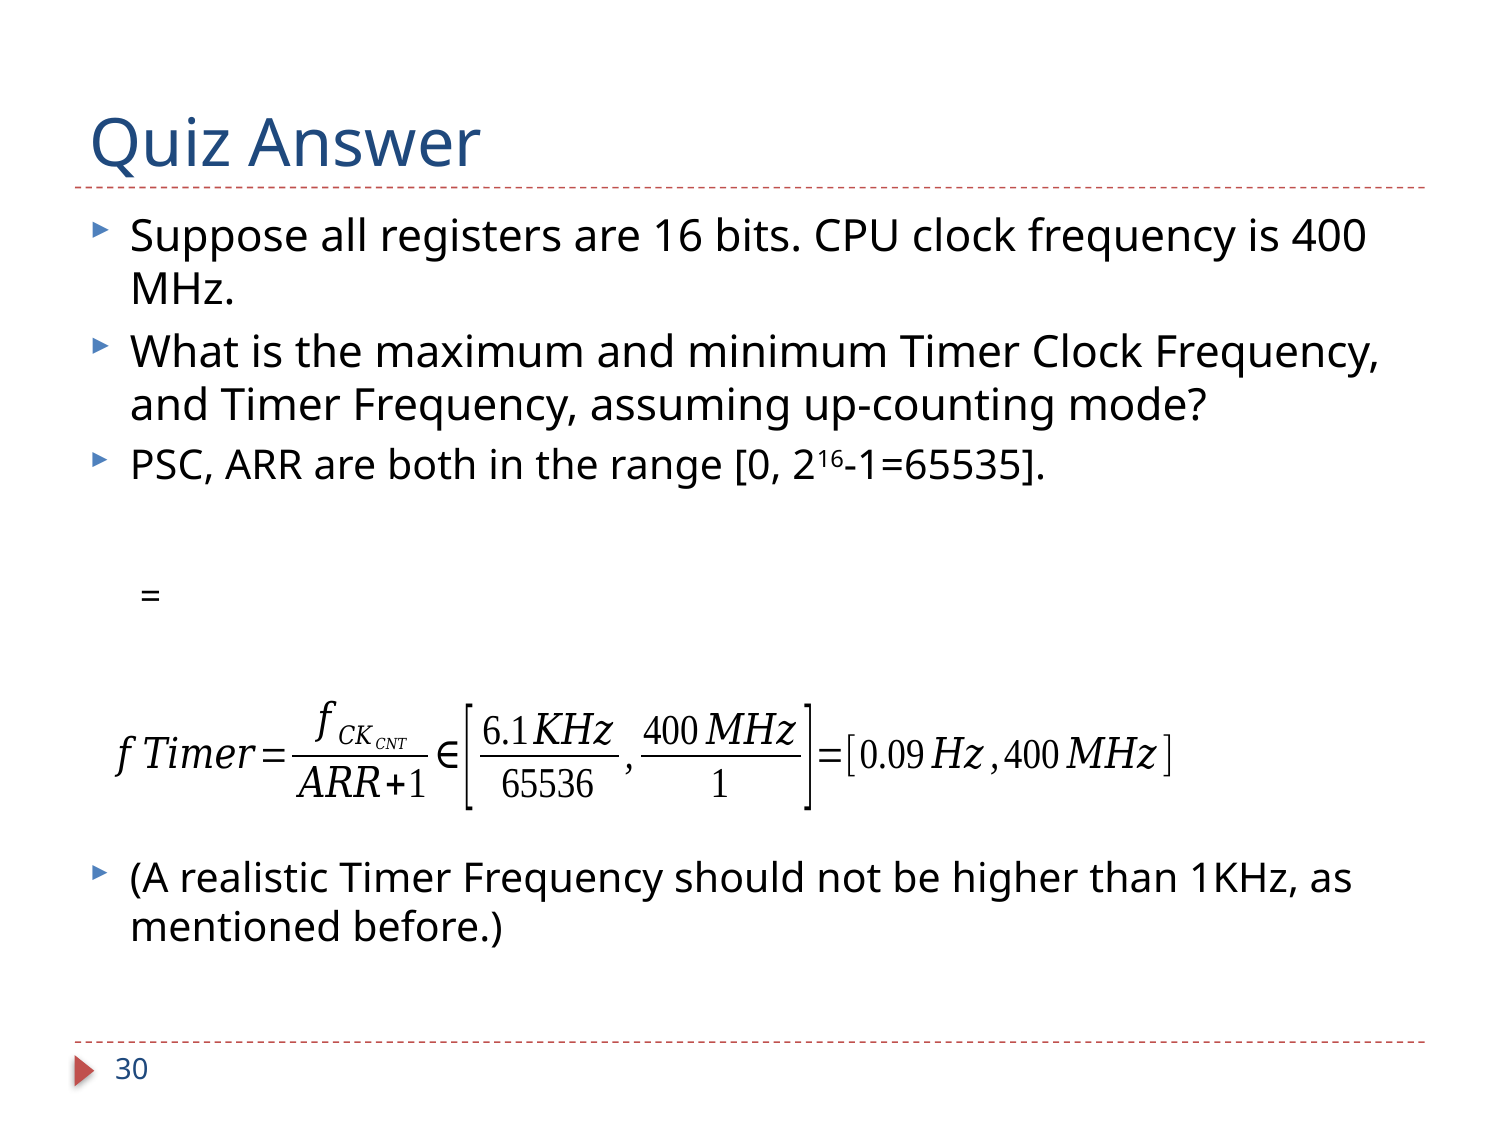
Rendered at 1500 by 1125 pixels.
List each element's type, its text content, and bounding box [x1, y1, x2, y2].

slide_number 30 [100, 1042, 426, 1103]
list Suppose all registers are 16 bits. CPU clock frequency is 400 MHz. What is the maximum and minimum Timer Clock Frequency, and Timer Frequency, assuming up-counting mode? PSC, ARR are both in the range [0, 216-1=65535]. (A realistic Timer Frequency should not be higher than 1KHz, as mentioned before.) [75, 200, 1425, 1010]
title Quiz Answer [75, 24, 1425, 188]
